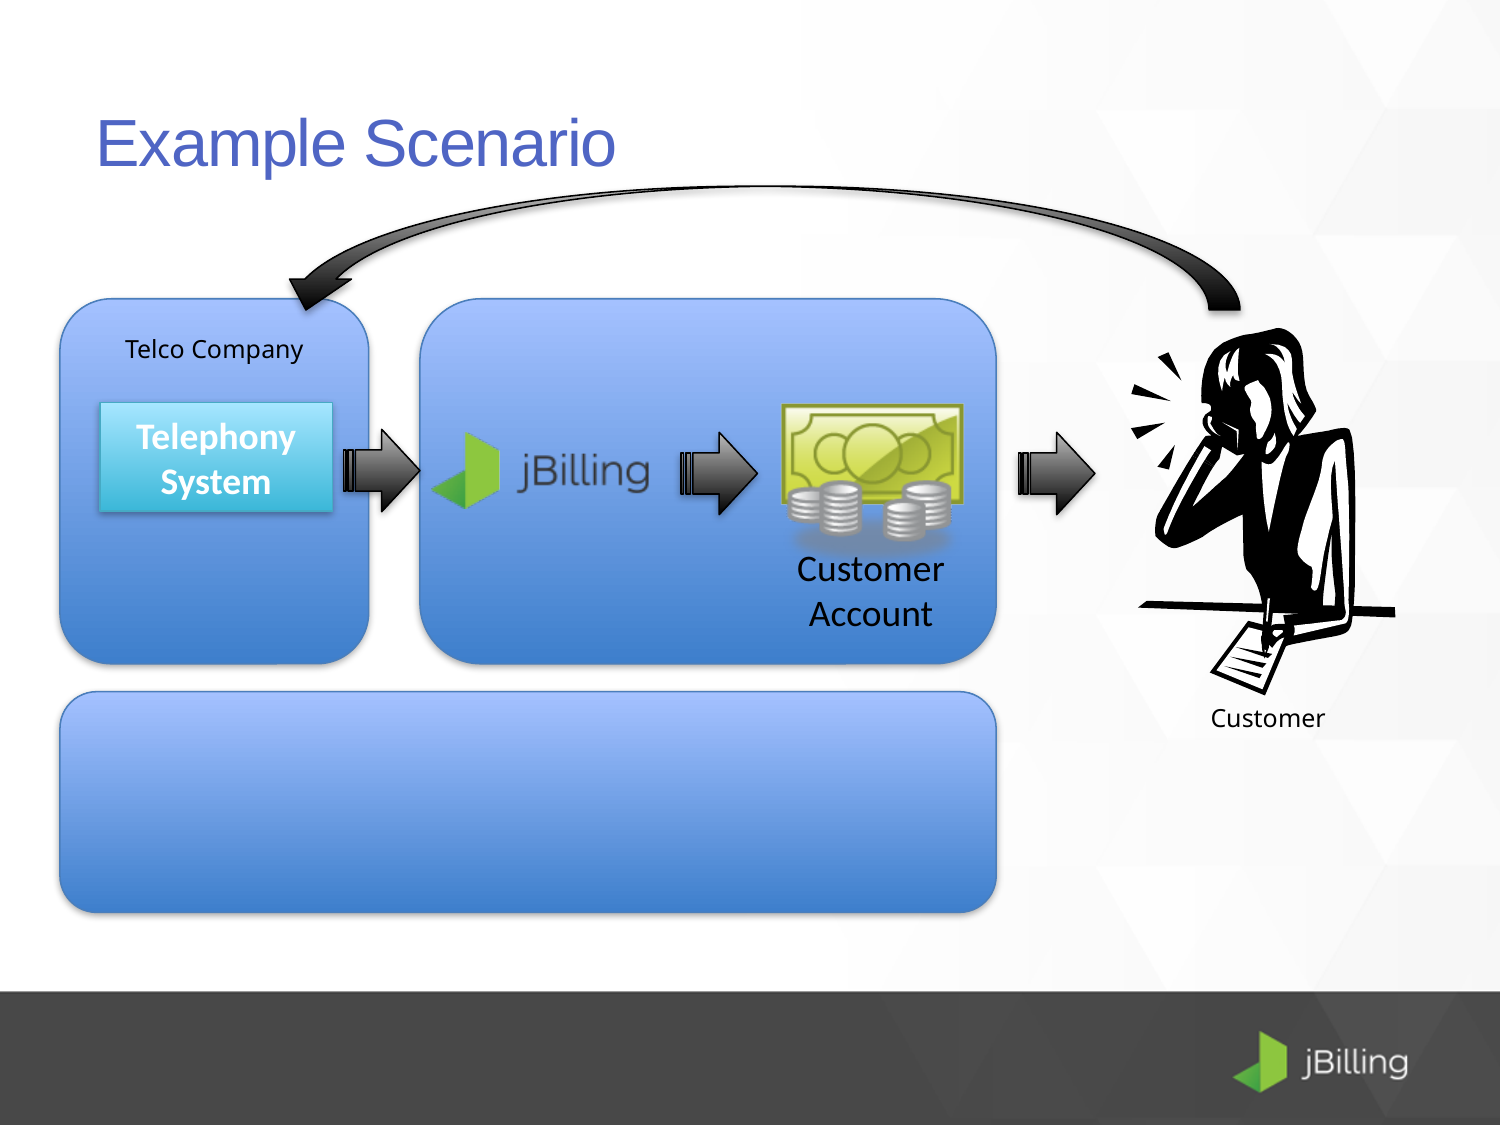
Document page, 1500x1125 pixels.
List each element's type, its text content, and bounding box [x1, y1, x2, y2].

text_box Telco Company [79, 326, 350, 371]
text_box [685, 452, 691, 495]
text_box [680, 452, 684, 495]
text_box [419, 297, 997, 665]
text_box Telephony System [99, 402, 333, 512]
text_box [59, 690, 997, 914]
text_box Customer [1133, 695, 1404, 741]
text_box [343, 428, 421, 513]
text_box [288, 185, 1241, 311]
title Example Scenario [80, 77, 1131, 202]
text_box Customer Account [772, 582, 970, 641]
text_box [59, 297, 370, 665]
picture [0, 0, 1500, 1125]
text_box [692, 431, 759, 516]
text_box [1018, 431, 1096, 516]
